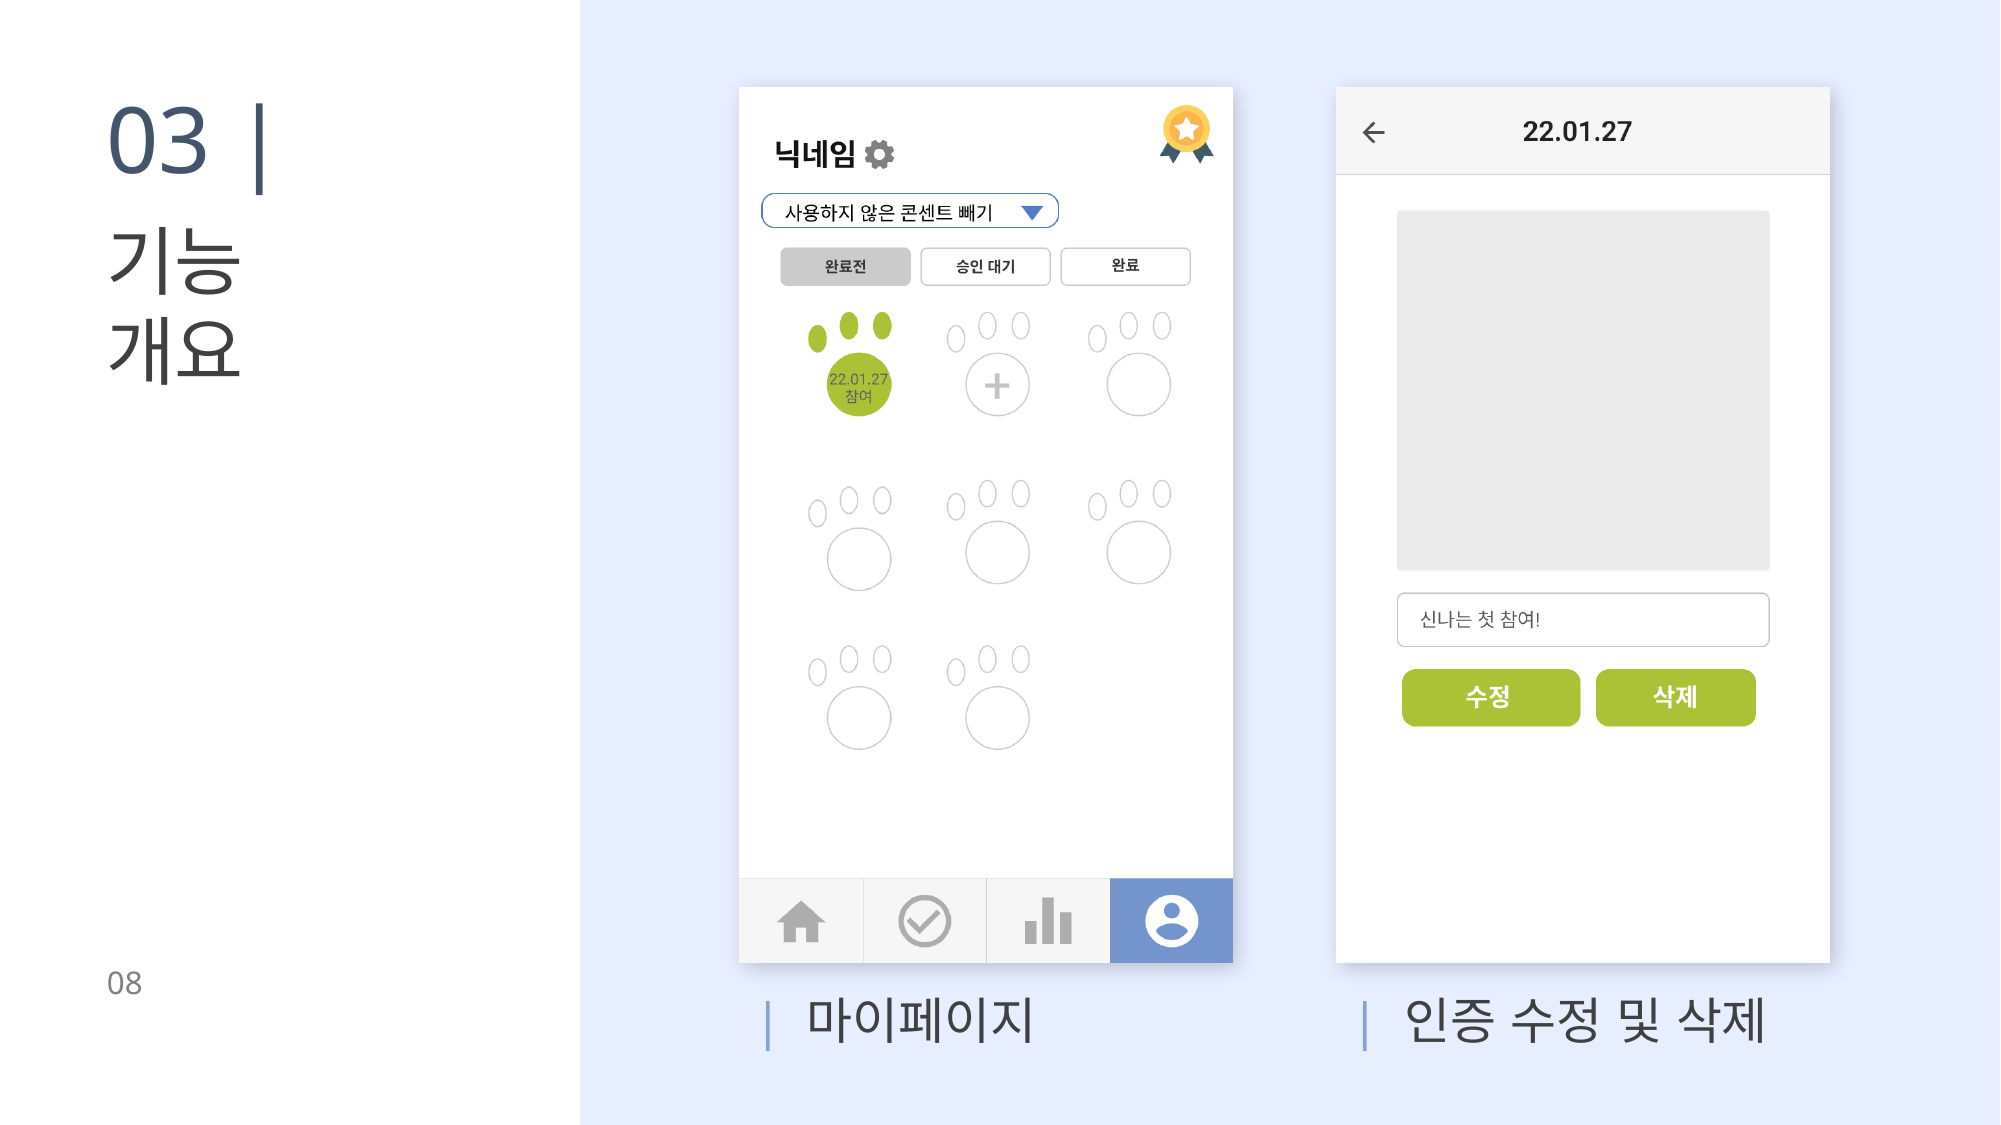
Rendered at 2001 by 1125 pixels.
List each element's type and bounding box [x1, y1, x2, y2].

text_box [739, 87, 1830, 1058]
text_box [0, 0, 580, 1125]
